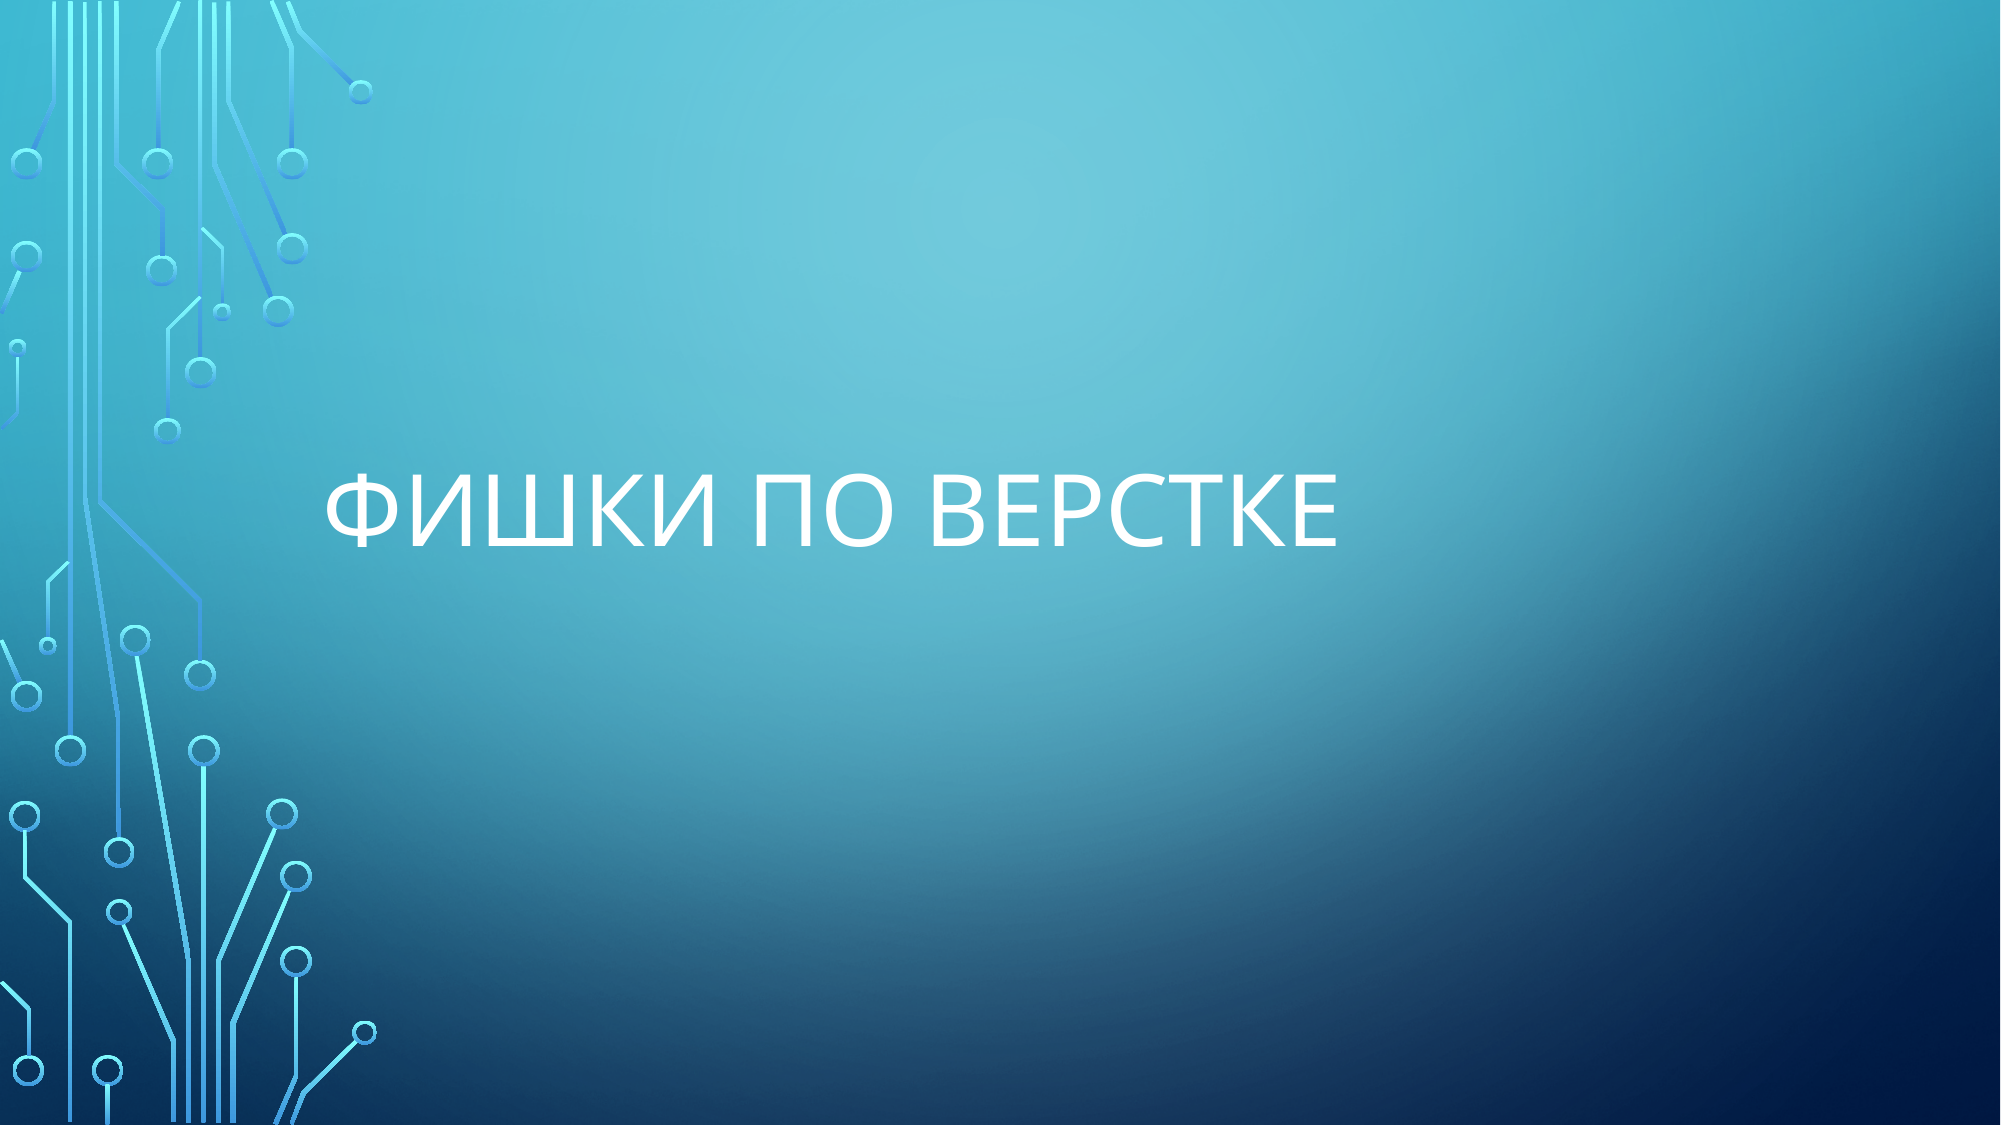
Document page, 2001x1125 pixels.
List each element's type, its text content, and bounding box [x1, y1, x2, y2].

title Фишки по верстке [307, 184, 1750, 576]
